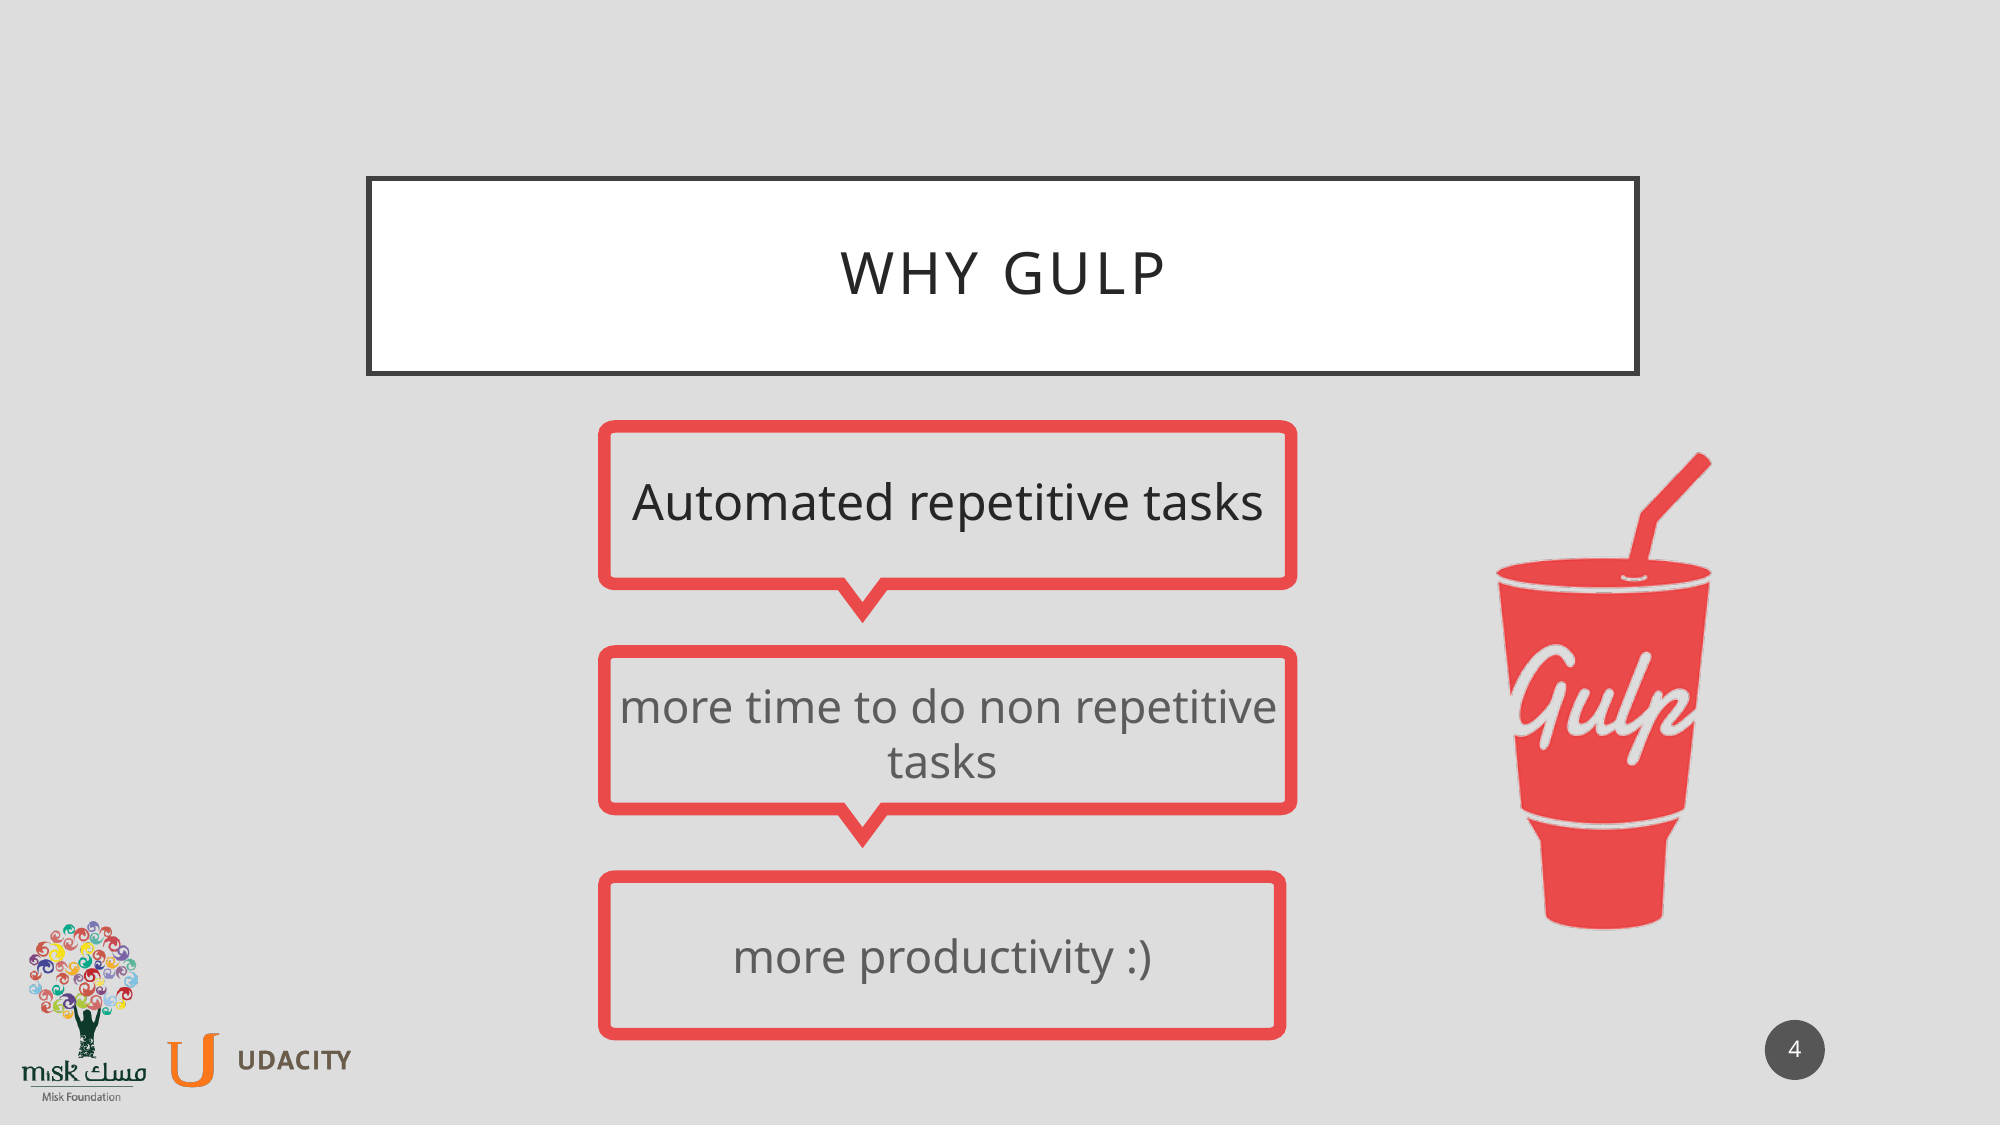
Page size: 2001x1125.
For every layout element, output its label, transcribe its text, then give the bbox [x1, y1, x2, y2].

title Why Gulp [366, 176, 1640, 376]
picture [1386, 373, 1823, 1035]
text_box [604, 423, 1292, 1035]
picture [21, 921, 369, 1106]
slide_number 4 [1764, 1035, 1825, 1080]
